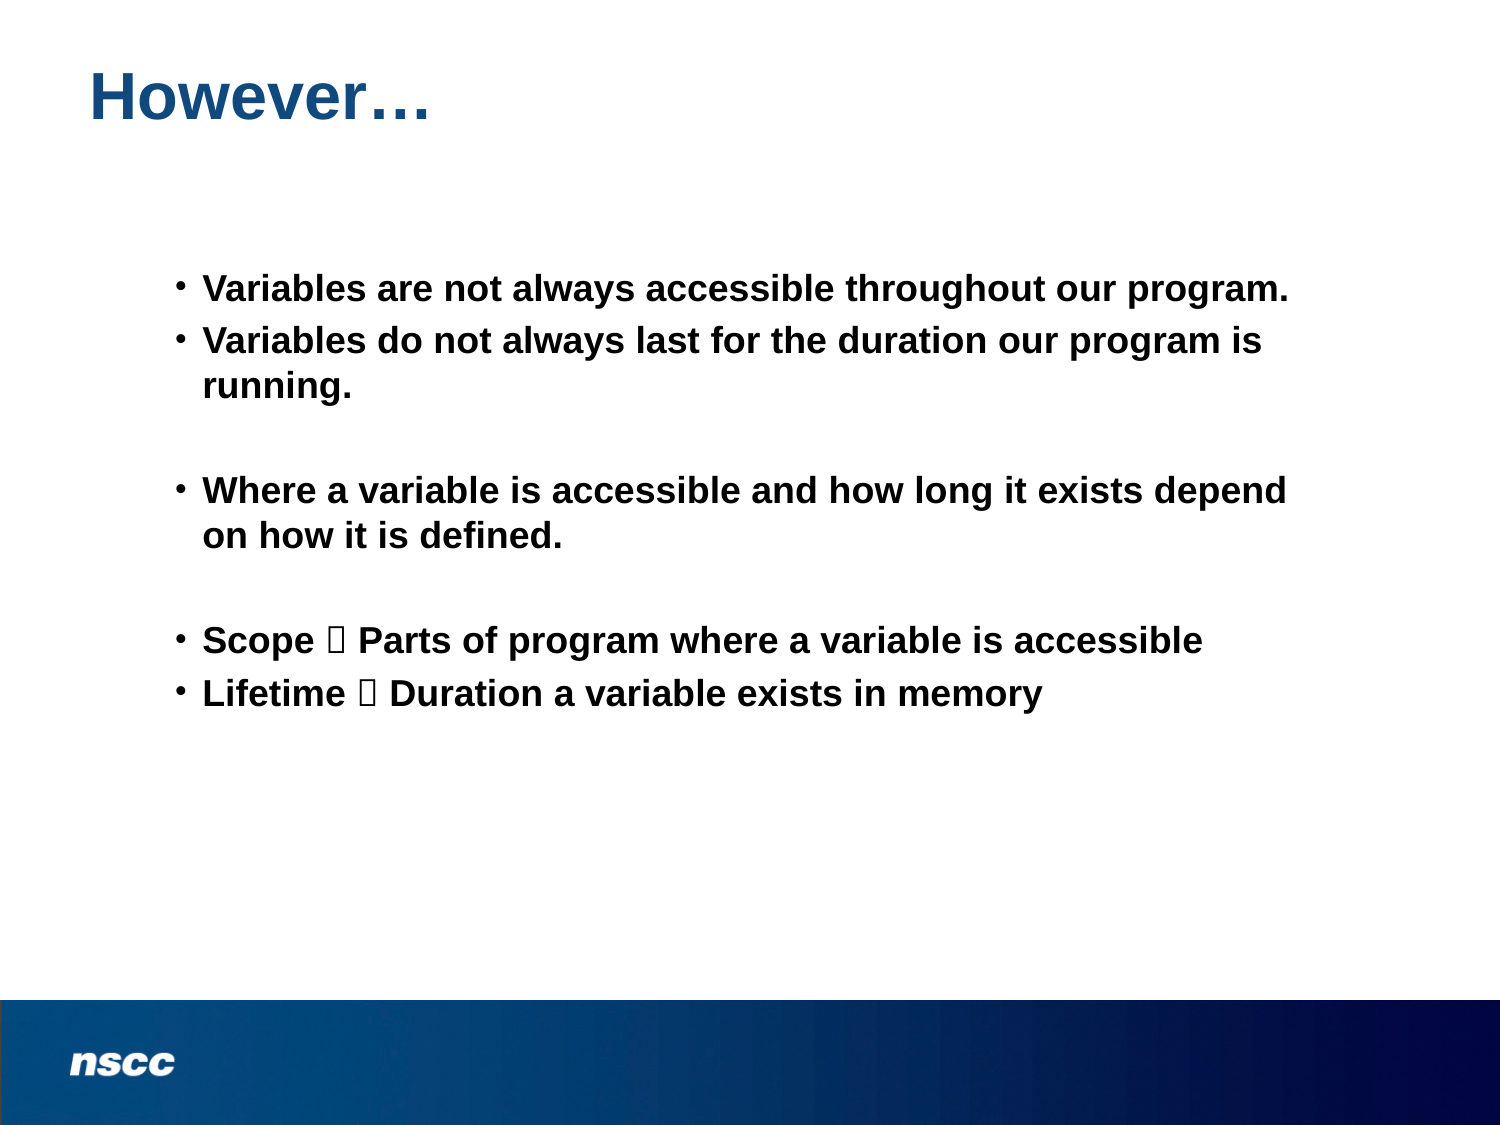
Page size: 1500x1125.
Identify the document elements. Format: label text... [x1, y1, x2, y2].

list Variables are not always accessible throughout our program. Variables do not always last for the duration our program is running. Where a variable is accessible and how long it exists depend on how it is defined. Scope  Parts of program where a variable is accessible Lifetime  Duration a variable exists in memory [159, 255, 1341, 746]
title However… [75, 45, 1425, 233]
picture [0, 1000, 1500, 1125]
